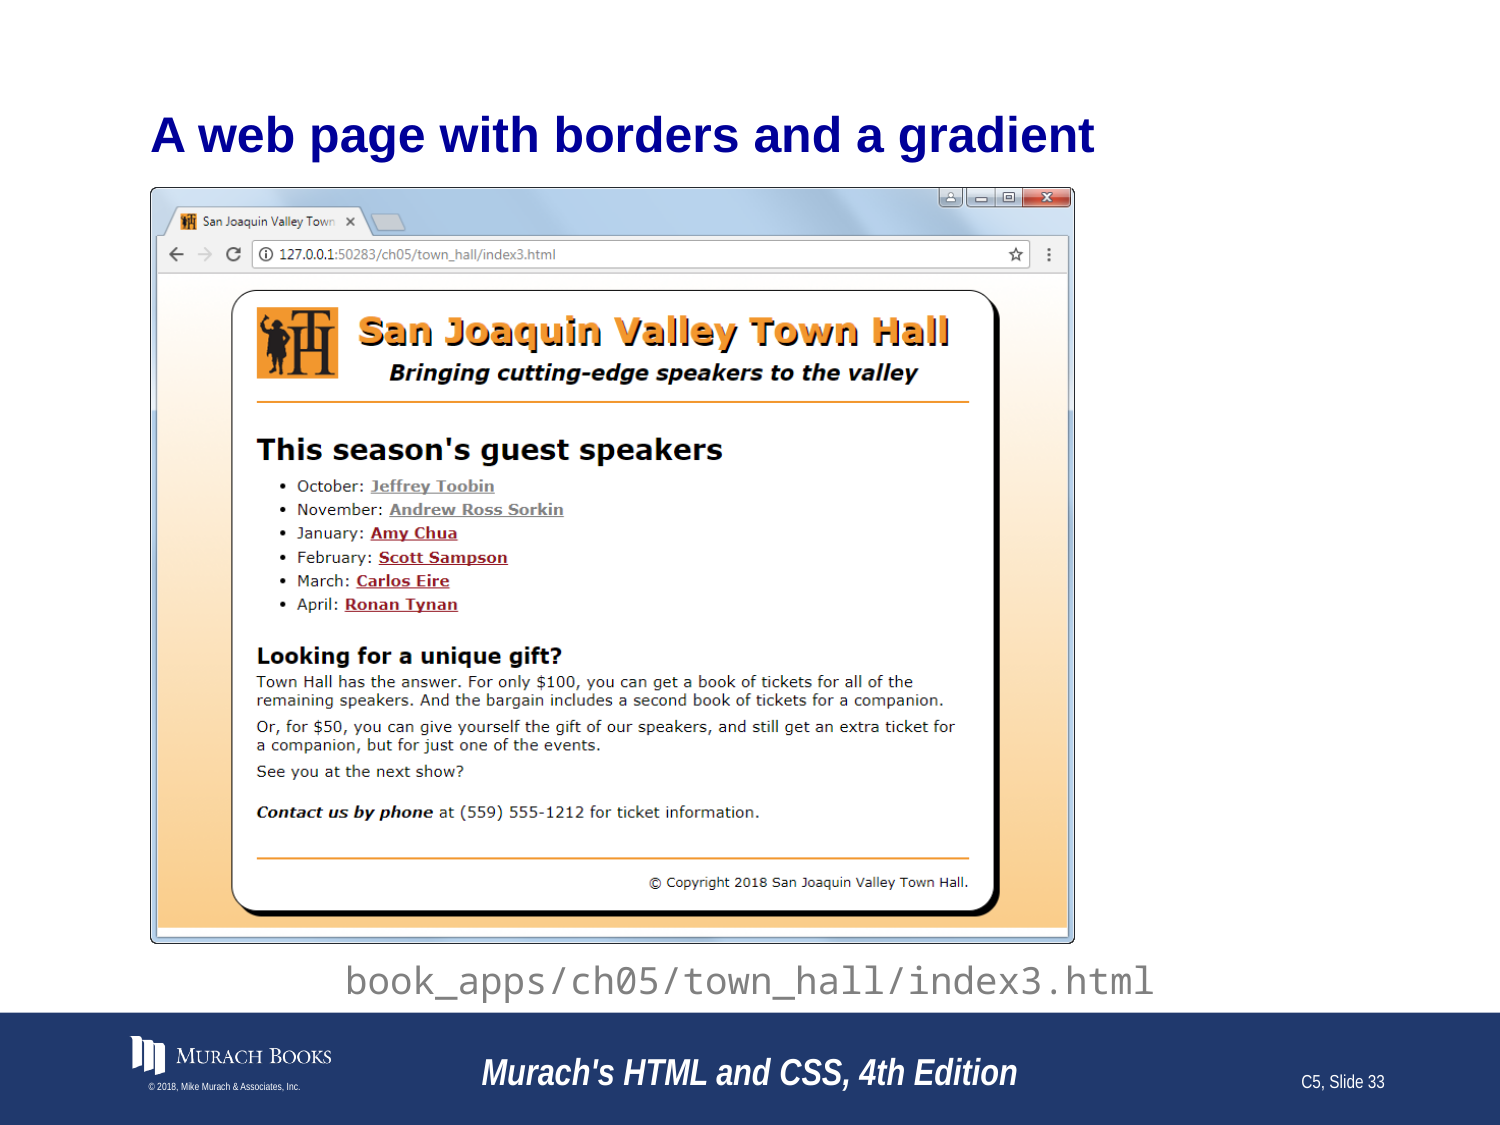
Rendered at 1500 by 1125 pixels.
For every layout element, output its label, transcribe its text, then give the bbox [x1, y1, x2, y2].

title A web page with borders and a gradient [150, 102, 1350, 164]
footer © 2018, Mike Murach & Associates, Inc. [0, 1025, 450, 1100]
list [149, 187, 1076, 944]
slide_number Murach's HTML and CSS, 4th Edition [450, 1025, 1050, 1100]
text_box book_apps/ch05/town_hall/index3.html [268, 949, 1232, 1010]
slide_number C5, Slide 33 [1087, 1025, 1400, 1100]
